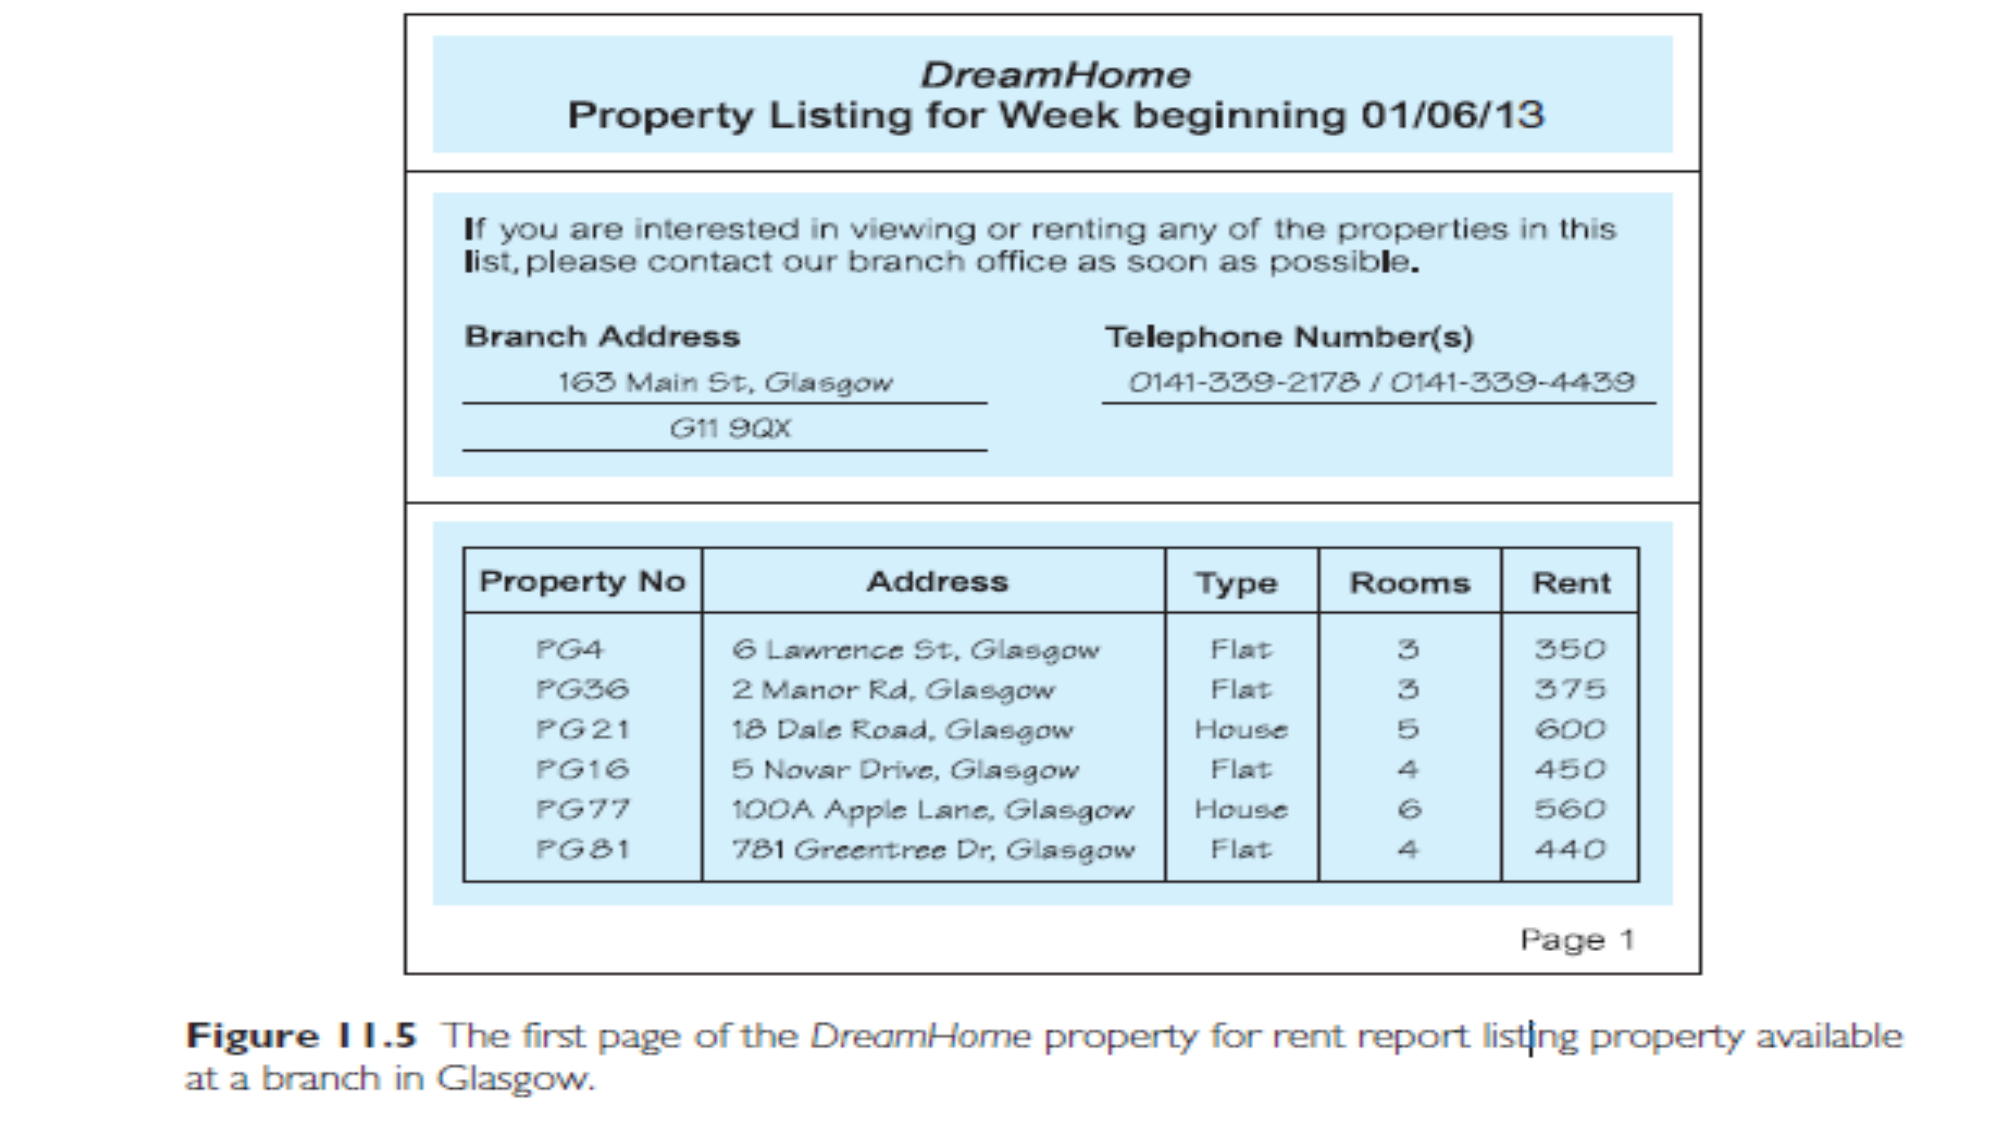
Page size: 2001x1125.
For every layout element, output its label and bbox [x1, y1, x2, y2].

list [182, 0, 1922, 1103]
